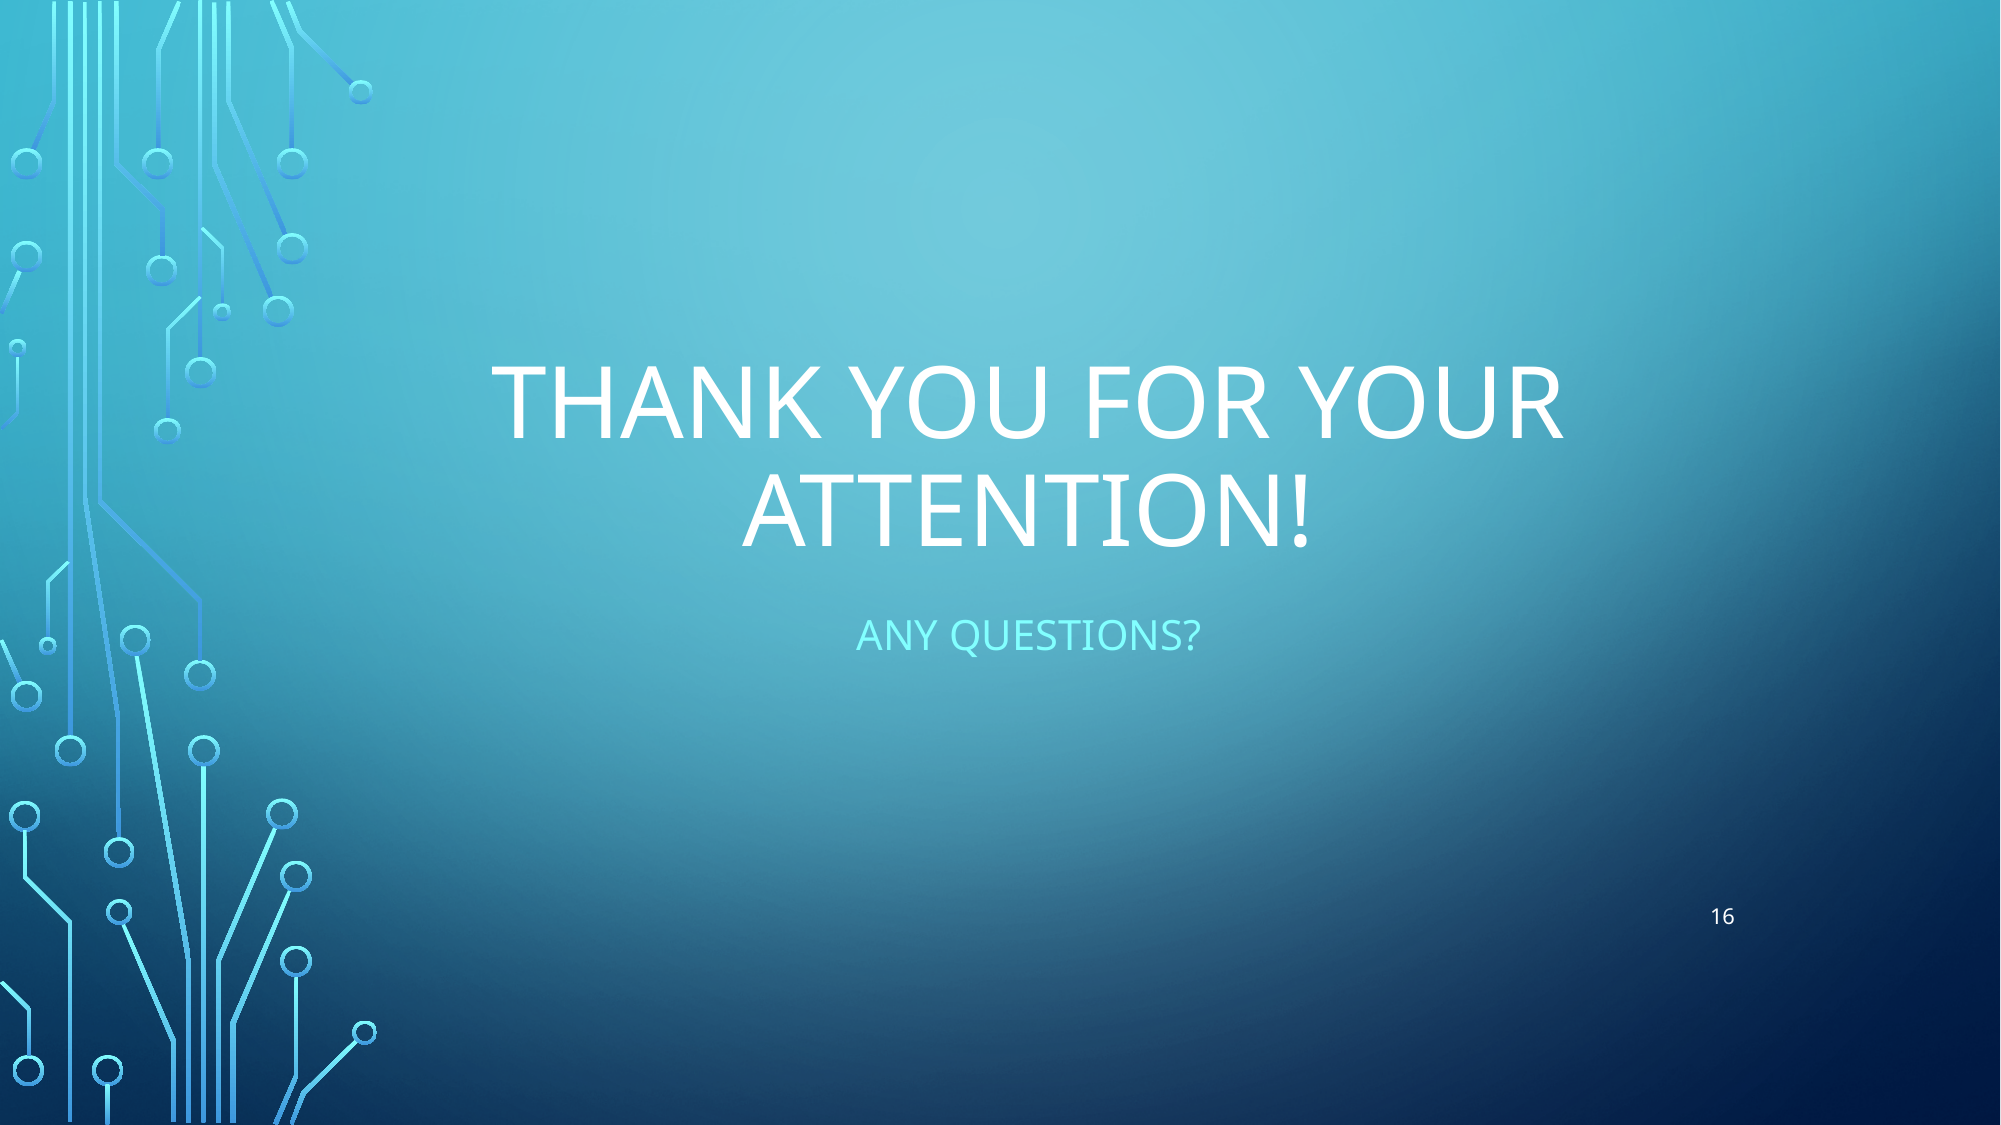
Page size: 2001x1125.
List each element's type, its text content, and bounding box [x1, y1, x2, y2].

title Thank you for your attention! [307, 184, 1750, 576]
subtitle Any Questions? [307, 590, 1750, 863]
slide_number 16 [1623, 887, 1750, 948]
